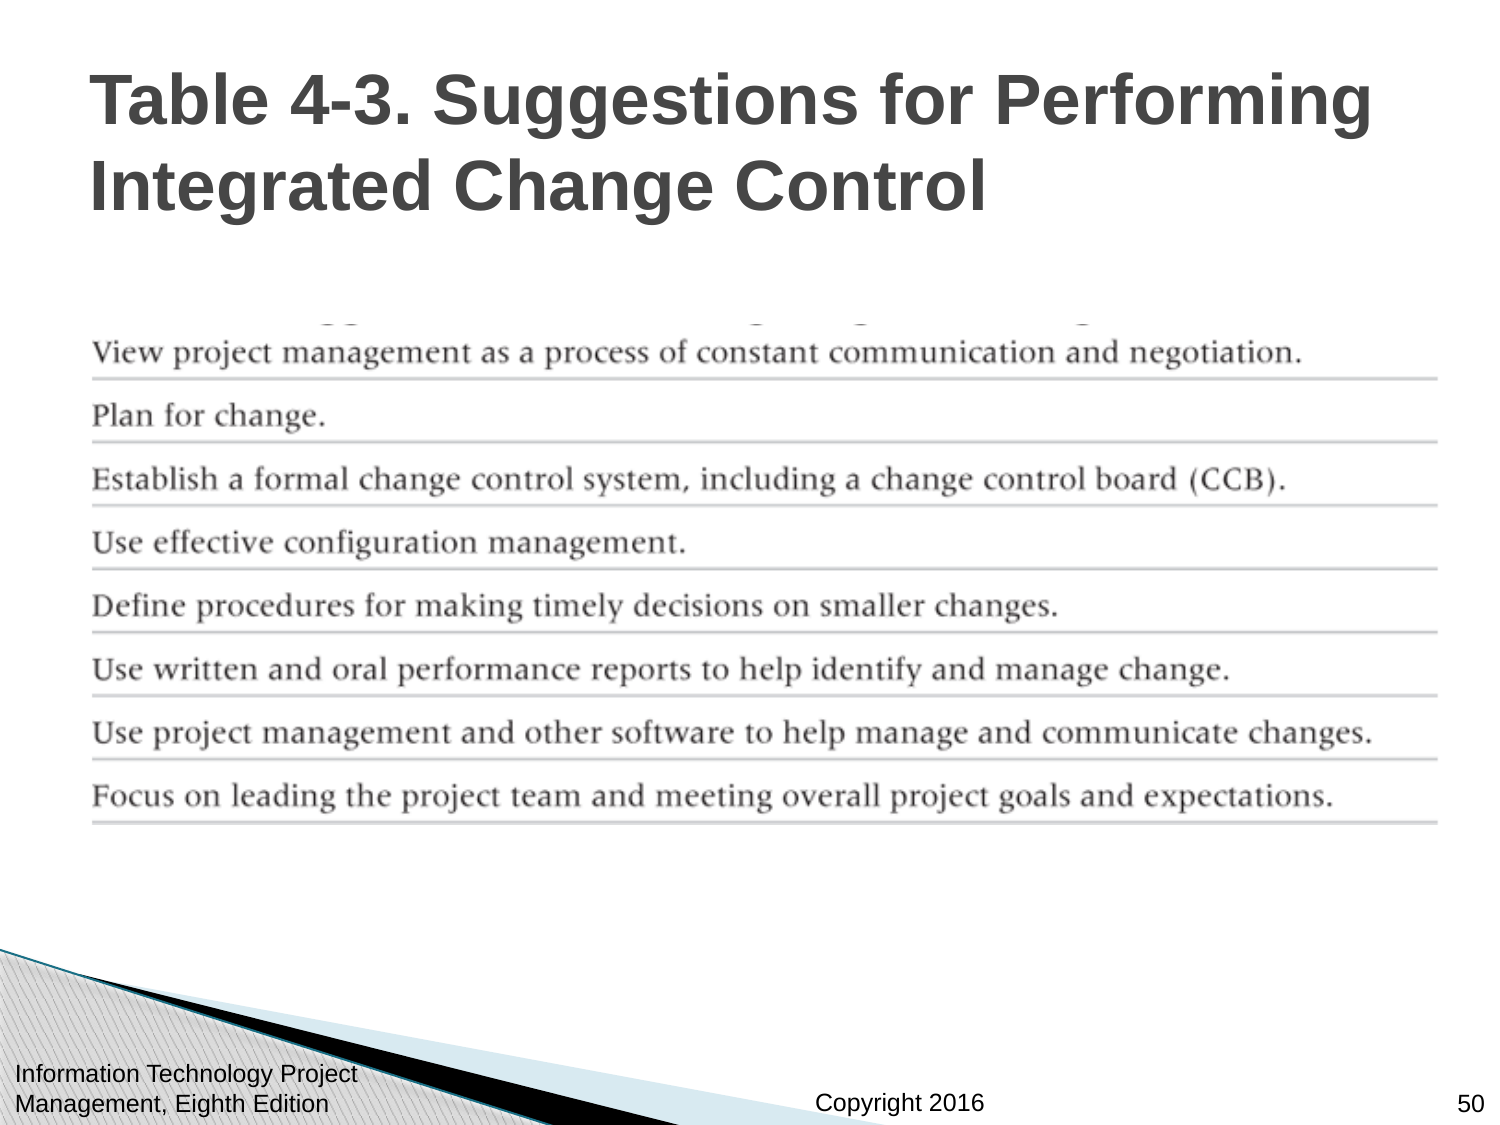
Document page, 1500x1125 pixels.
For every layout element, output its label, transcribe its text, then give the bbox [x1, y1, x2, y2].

title Table 4-3. Suggestions for Performing Integrated Change Control [75, 45, 1425, 233]
picture [91, 324, 1440, 826]
footer Information Technology Project Management, Eighth Edition [0, 1065, 386, 1125]
slide_number 50 [1412, 1065, 1500, 1125]
